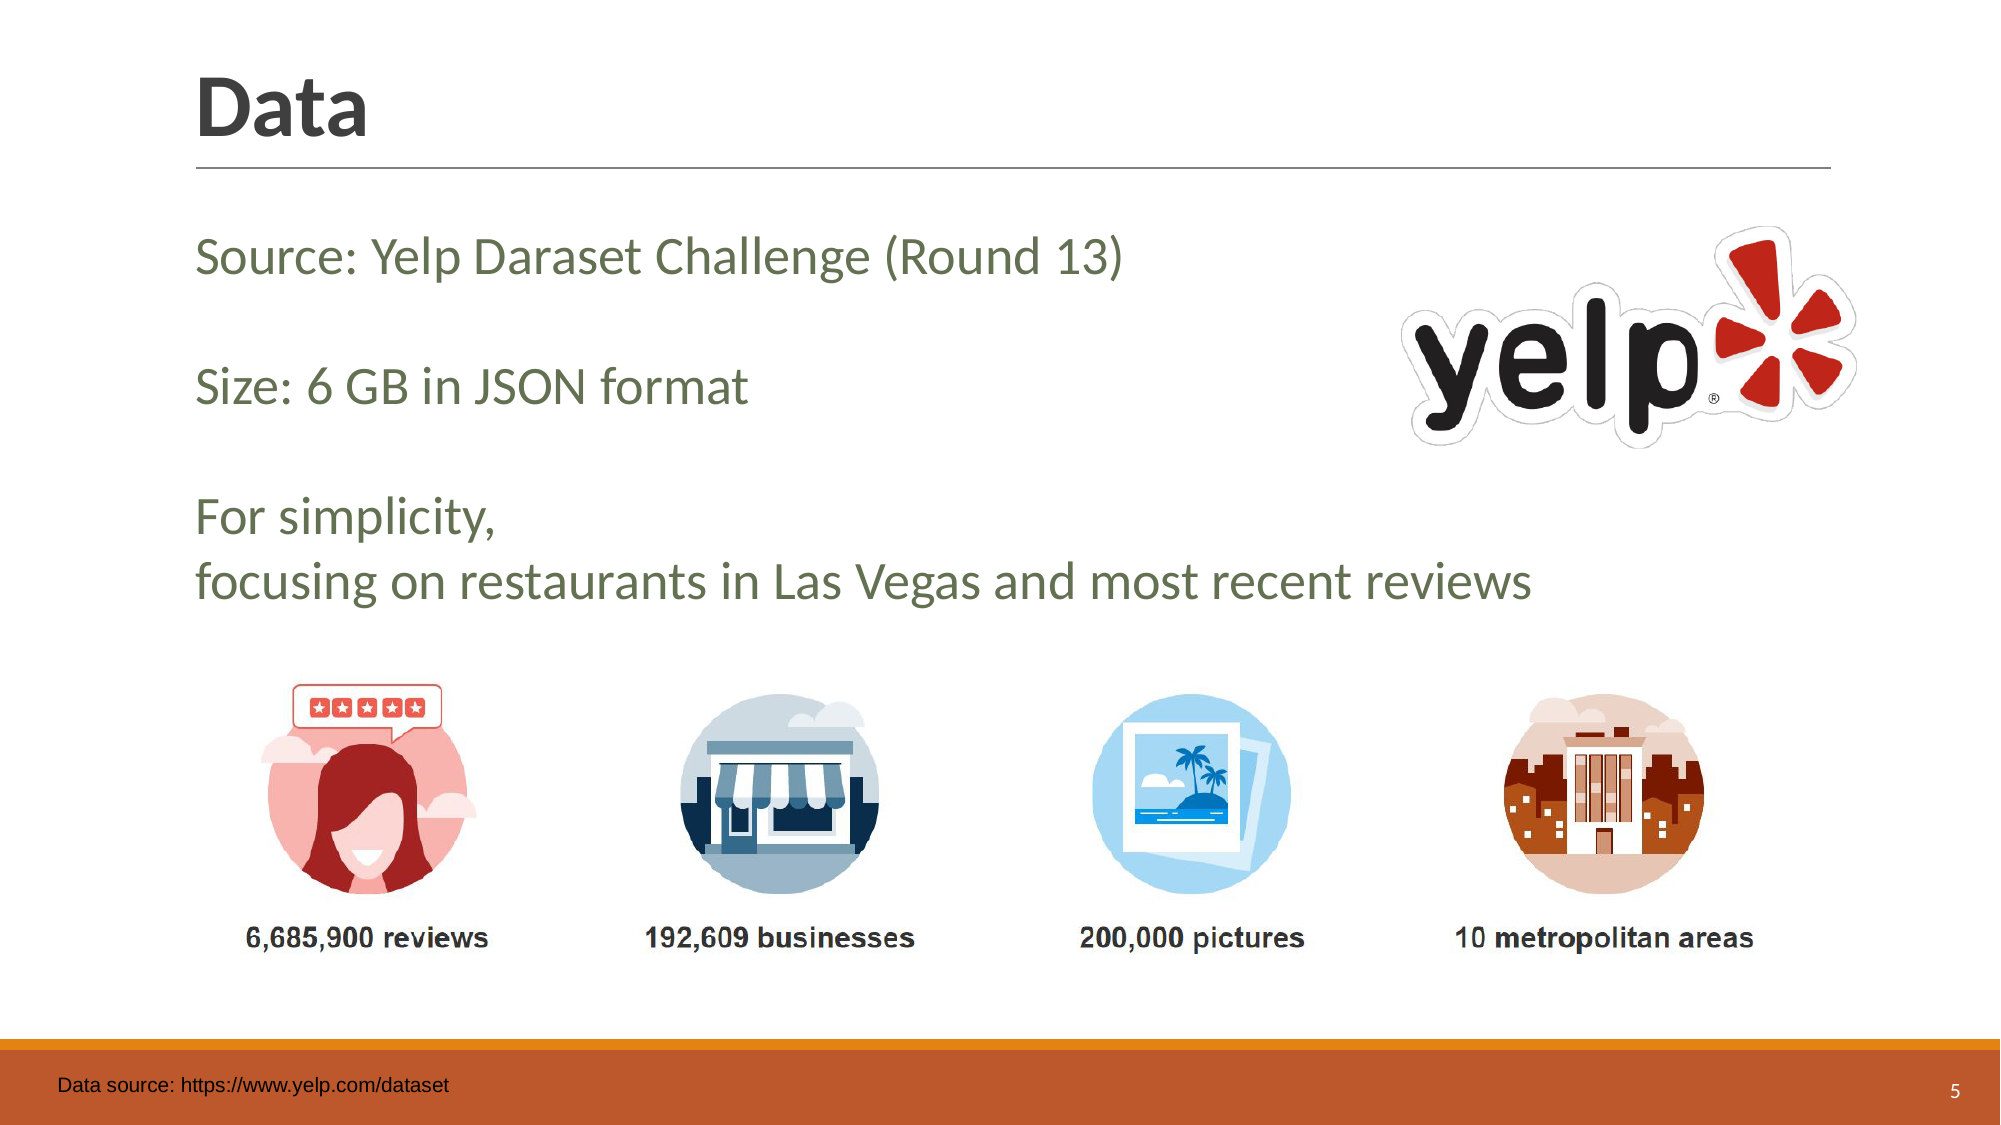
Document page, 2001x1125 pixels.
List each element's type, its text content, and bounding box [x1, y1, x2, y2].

text_box Data source: https://www.yelp.com/dataset [42, 1064, 611, 1105]
picture [197, 647, 1803, 1001]
picture [1342, 208, 1916, 479]
slide_number ‹#› [1760, 1059, 1976, 1120]
text_box Source: Yelp Daraset Challenge (Round 13) Size: 6 GB in JSON format For simplicity, focusing on restaurants in Las Vegas and most recent reviews [180, 212, 1595, 618]
title Data [180, 47, 1830, 163]
